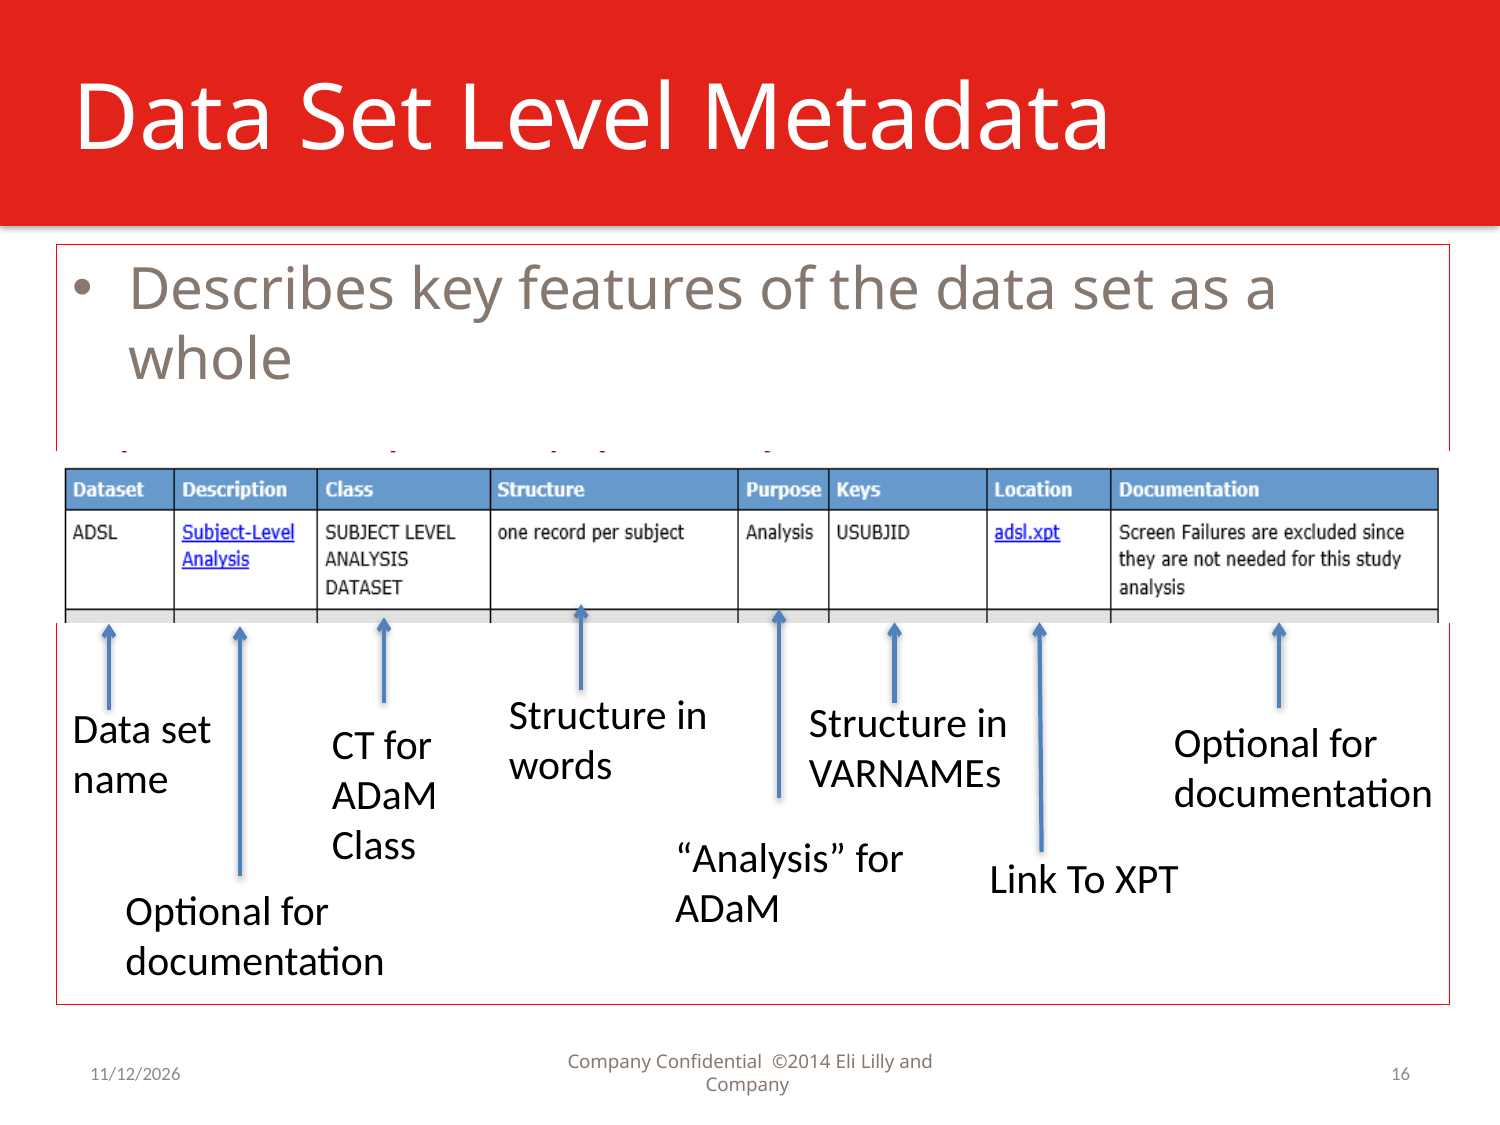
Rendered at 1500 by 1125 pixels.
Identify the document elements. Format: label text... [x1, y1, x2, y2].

text_box “Analysis” for ADaM [660, 823, 919, 939]
picture [53, 451, 1451, 623]
list Describes key features of the data set as a whole [56, 631, 1450, 1005]
slide_number 16 [1074, 1042, 1425, 1103]
text_box Structure in words [493, 680, 733, 796]
text_box CT for ADaM Class [317, 710, 463, 876]
list Describes key features of the data set as a whole [56, 244, 1450, 451]
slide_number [75, 1042, 425, 1103]
footer Company Confidential ©2014 Eli Lilly and Company [512, 1042, 988, 1103]
text_box Optional for documentation [1159, 708, 1449, 824]
text_box Link To XPT [974, 844, 1194, 910]
text_box Structure in VARNAMEs [794, 688, 1033, 803]
text_box Optional for documentation [110, 876, 400, 991]
text_box Data set name [57, 694, 227, 810]
title Data Set Level Metadata [56, 19, 1450, 207]
